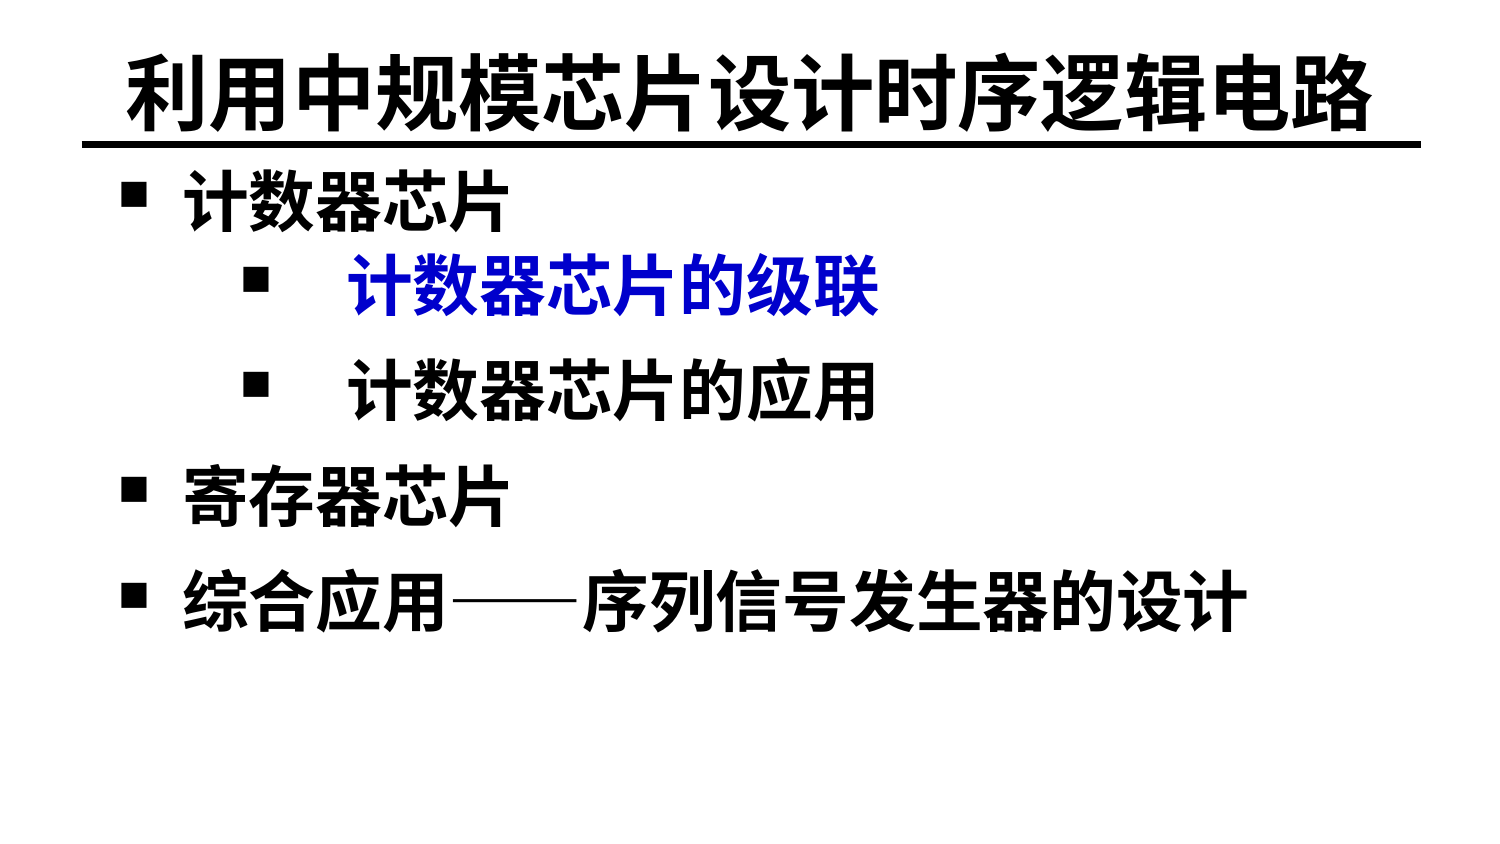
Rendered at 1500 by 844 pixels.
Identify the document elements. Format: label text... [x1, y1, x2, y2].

list 计数器芯片 计数器芯片的级联 计数器芯片的应用 寄存器芯片 综合应用——序列信号发生器的设计 [103, 161, 1397, 760]
title 利用中规模芯片设计时序逻辑电路 [103, 44, 1397, 135]
